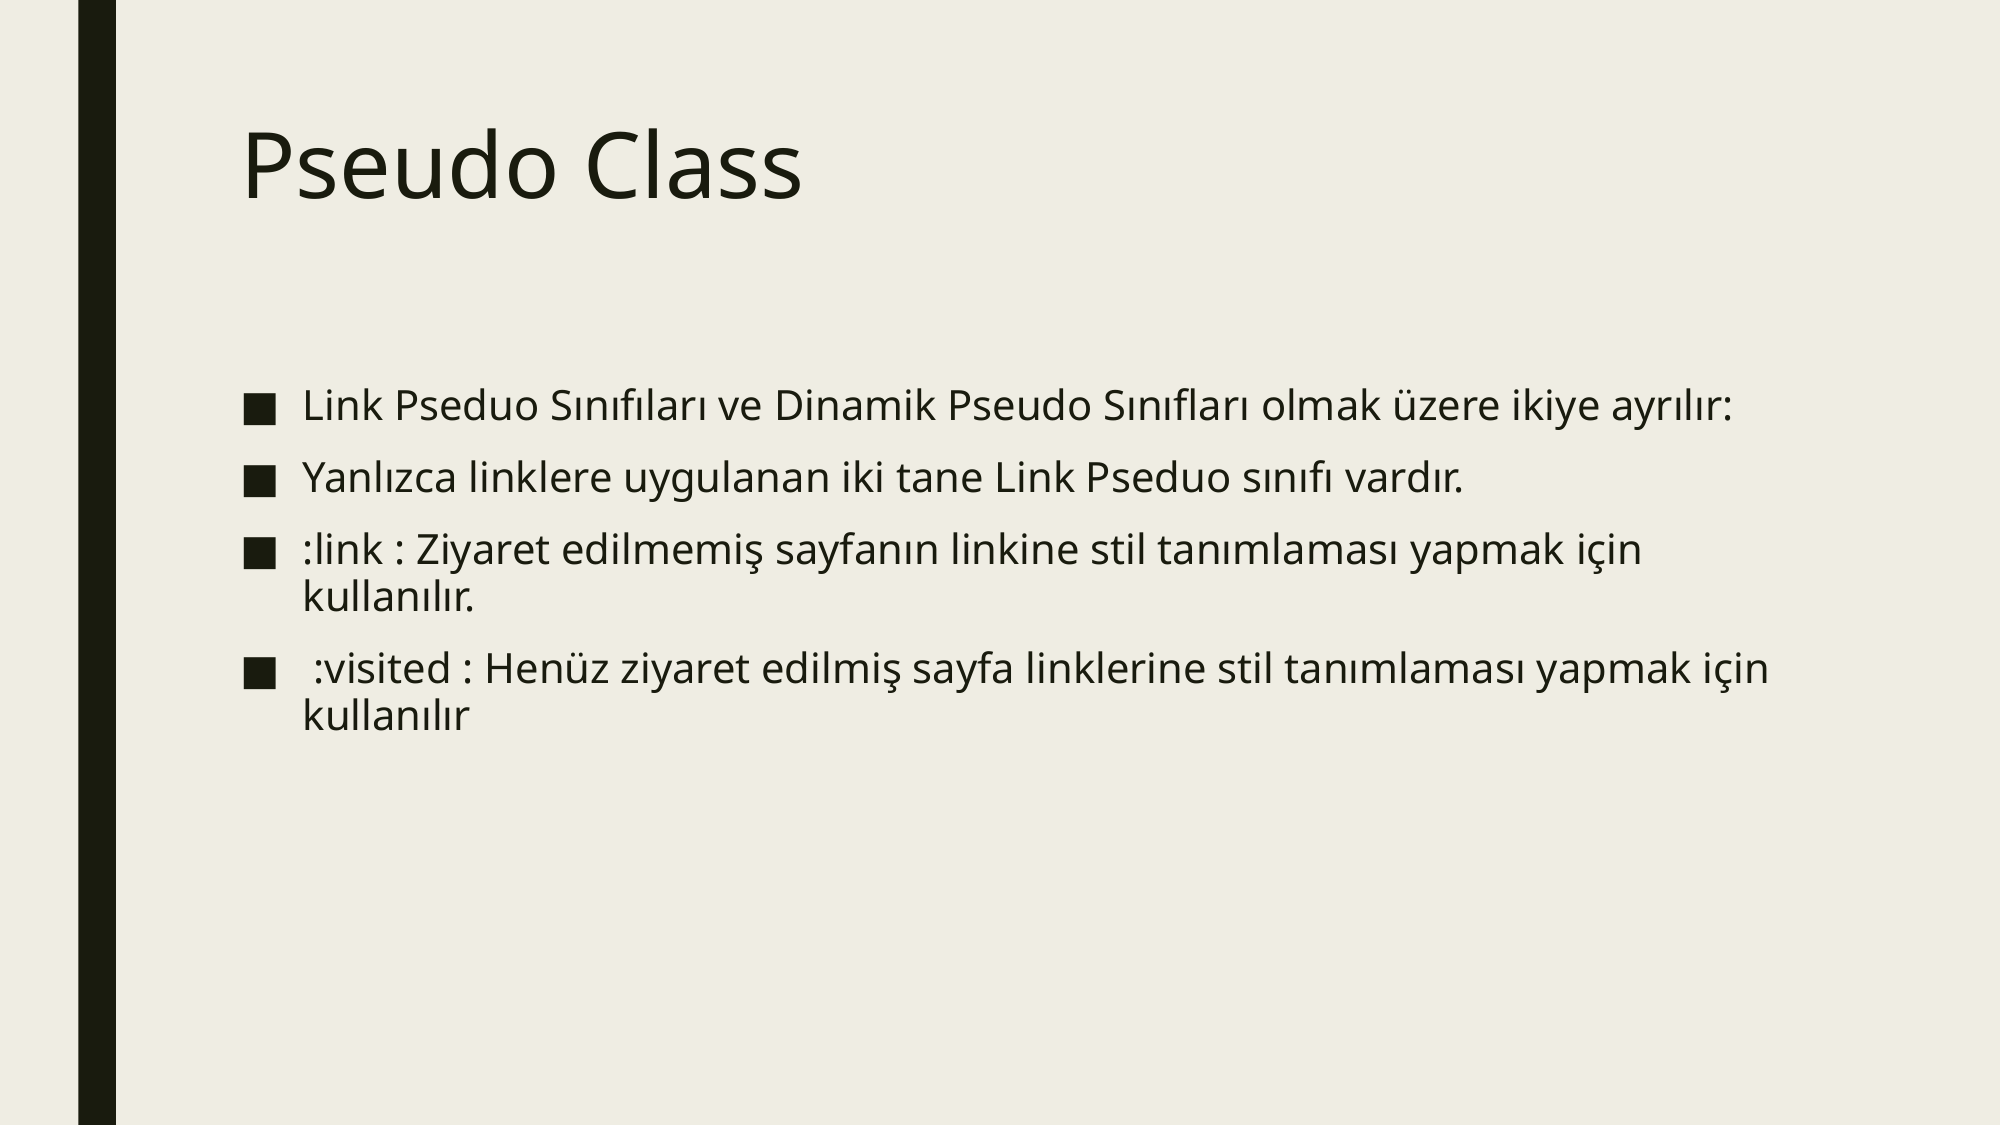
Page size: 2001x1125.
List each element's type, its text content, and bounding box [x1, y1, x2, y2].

title Pseudo Class [225, 112, 1800, 357]
list Link Pseduo Sınıfıları ve Dinamik Pseudo Sınıfları olmak üzere ikiye ayrılır: Yanlızca linklere uygulanan iki tane Link Pseduo sınıfı vardır. :link : Ziyaret edilmemiş sayfanın linkine stil tanımlaması yapmak için kullanılır. :visited : Henüz ziyaret edilmiş sayfa linklerine stil tanımlaması yapmak için kullanılır [225, 375, 1800, 963]
